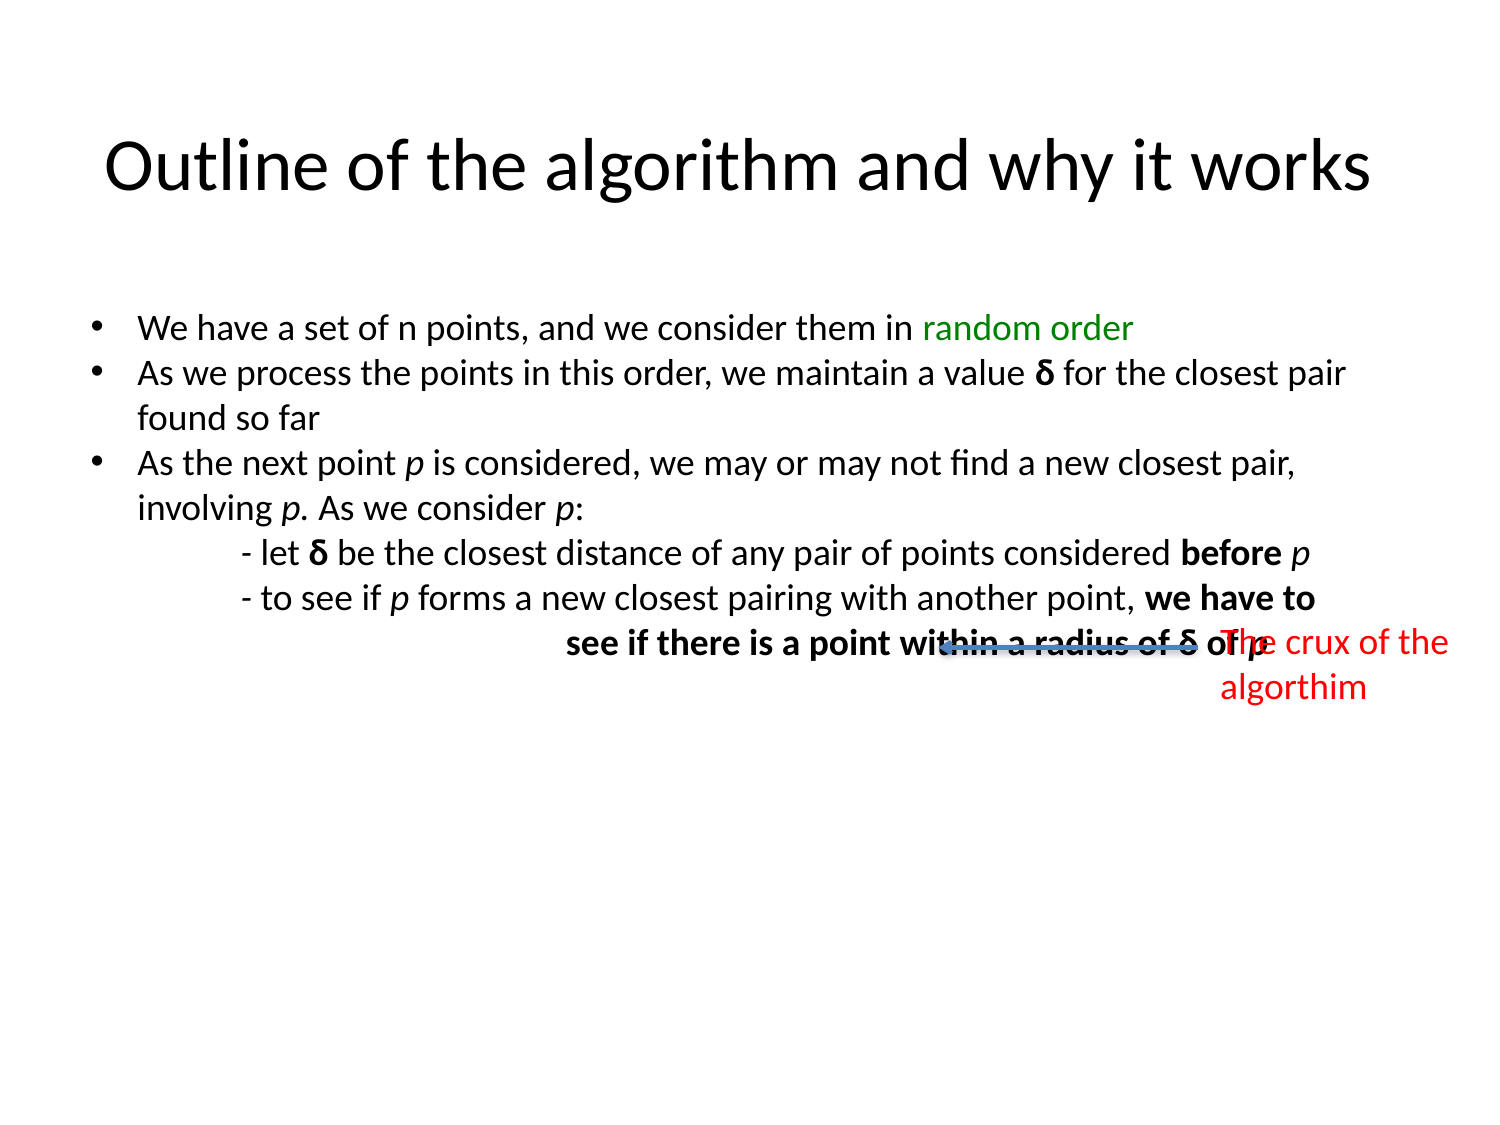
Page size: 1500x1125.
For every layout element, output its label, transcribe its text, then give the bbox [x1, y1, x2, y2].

text_box Outline of the algorithm and why it works [89, 107, 1389, 213]
text_box The crux of the algorthim [1205, 609, 1500, 715]
text_box We have a set of n points, and we consider them in random order As we process the points in this order, we maintain a value δ for the closest pair found so far As the next point p is considered, we may or may not find a new closest pair, involving p. As we consider p: - let δ be the closest distance of any pair of points considered before p - to see if p forms a new closest pairing with another point, we have to see if there is a point within a radius of δ of p [75, 295, 1396, 671]
